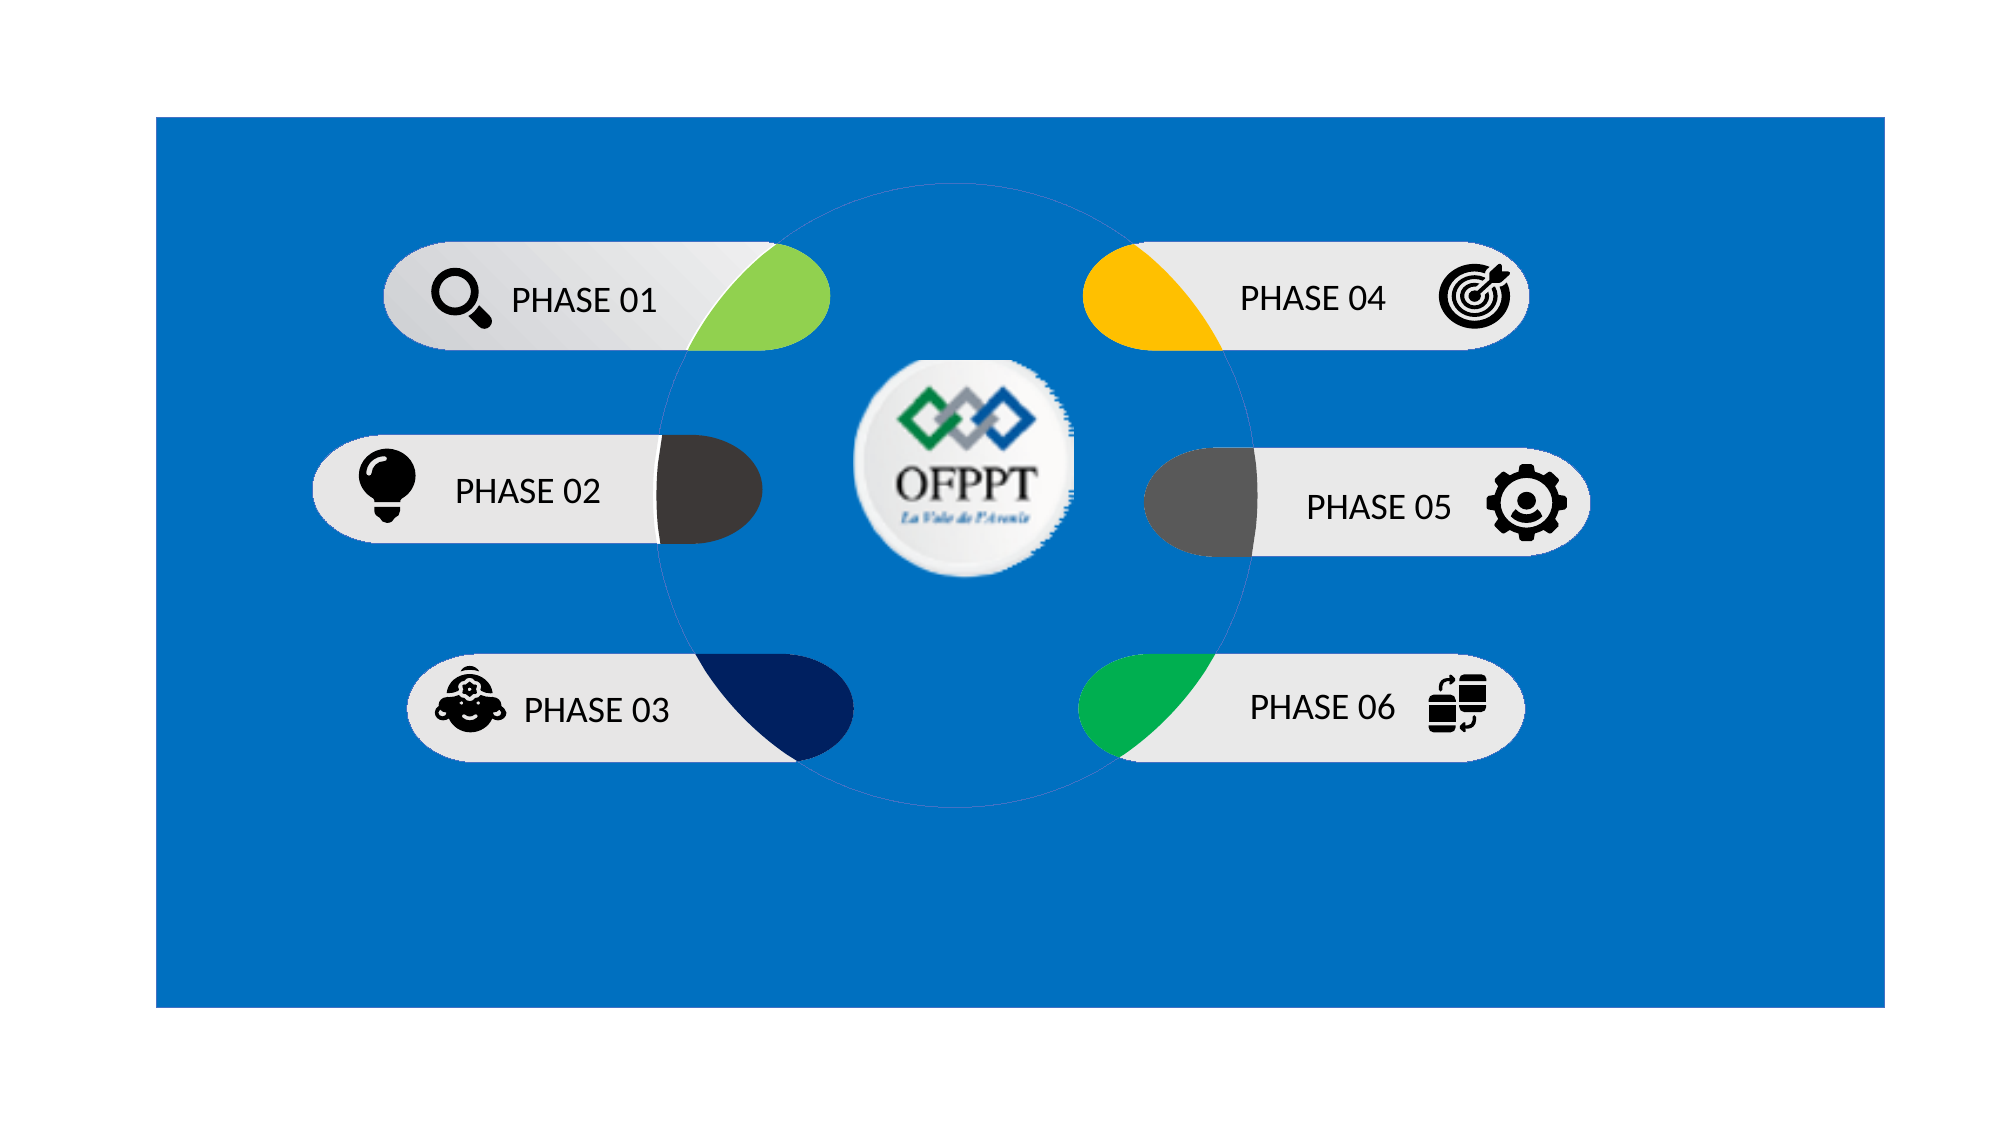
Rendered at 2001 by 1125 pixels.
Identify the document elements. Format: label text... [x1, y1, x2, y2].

text_box [658, 184, 1253, 807]
text_box [1518, 687, 1525, 730]
text_box [758, 470, 763, 509]
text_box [431, 267, 493, 329]
text_box [657, 519, 751, 544]
text_box [407, 654, 795, 762]
text_box [1082, 244, 1223, 351]
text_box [1486, 464, 1567, 542]
text_box [1078, 653, 1216, 758]
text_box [1428, 674, 1487, 733]
text_box PHASE 03 [508, 677, 758, 738]
text_box [384, 242, 775, 350]
text_box PHASE 04 [1225, 265, 1438, 326]
text_box [687, 243, 831, 351]
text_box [434, 665, 507, 733]
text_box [358, 448, 416, 523]
picture [853, 360, 1074, 582]
text_box [1121, 654, 1515, 762]
text_box [695, 653, 854, 762]
text_box [313, 435, 659, 543]
text_box PHASE 01 [496, 267, 682, 328]
text_box [156, 117, 1885, 1008]
text_box [1143, 447, 1258, 557]
text_box [1136, 242, 1529, 350]
text_box PHASE 05 [1291, 474, 1486, 535]
text_box [1252, 448, 1590, 556]
text_box [658, 434, 751, 459]
text_box PHASE 06 [1235, 674, 1518, 735]
text_box PHASE 02 [440, 459, 758, 519]
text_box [1438, 263, 1511, 329]
